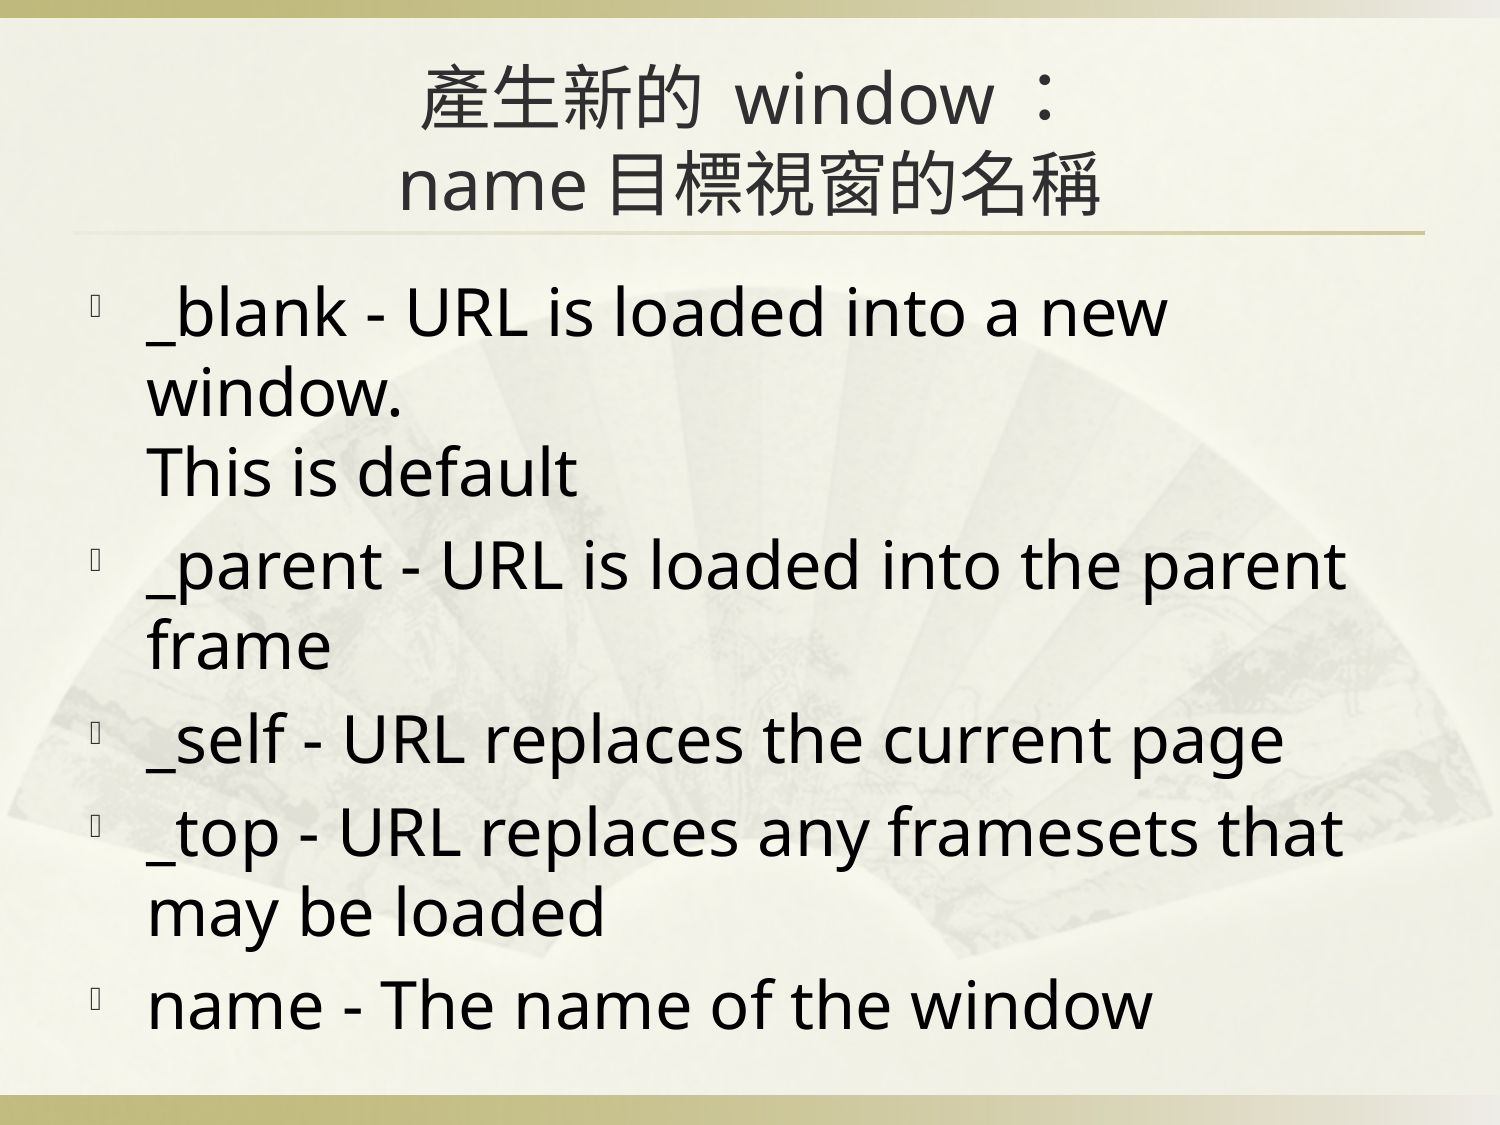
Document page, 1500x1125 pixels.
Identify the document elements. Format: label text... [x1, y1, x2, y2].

list _blank - URL is loaded into a new window. This is default _parent - URL is loaded into the parent frame _self - URL replaces the current page _top - URL replaces any framesets that may be loaded name - The name of the window [75, 262, 1425, 1032]
title 產生新的 window： name目標視窗的名稱 [75, 45, 1425, 233]
